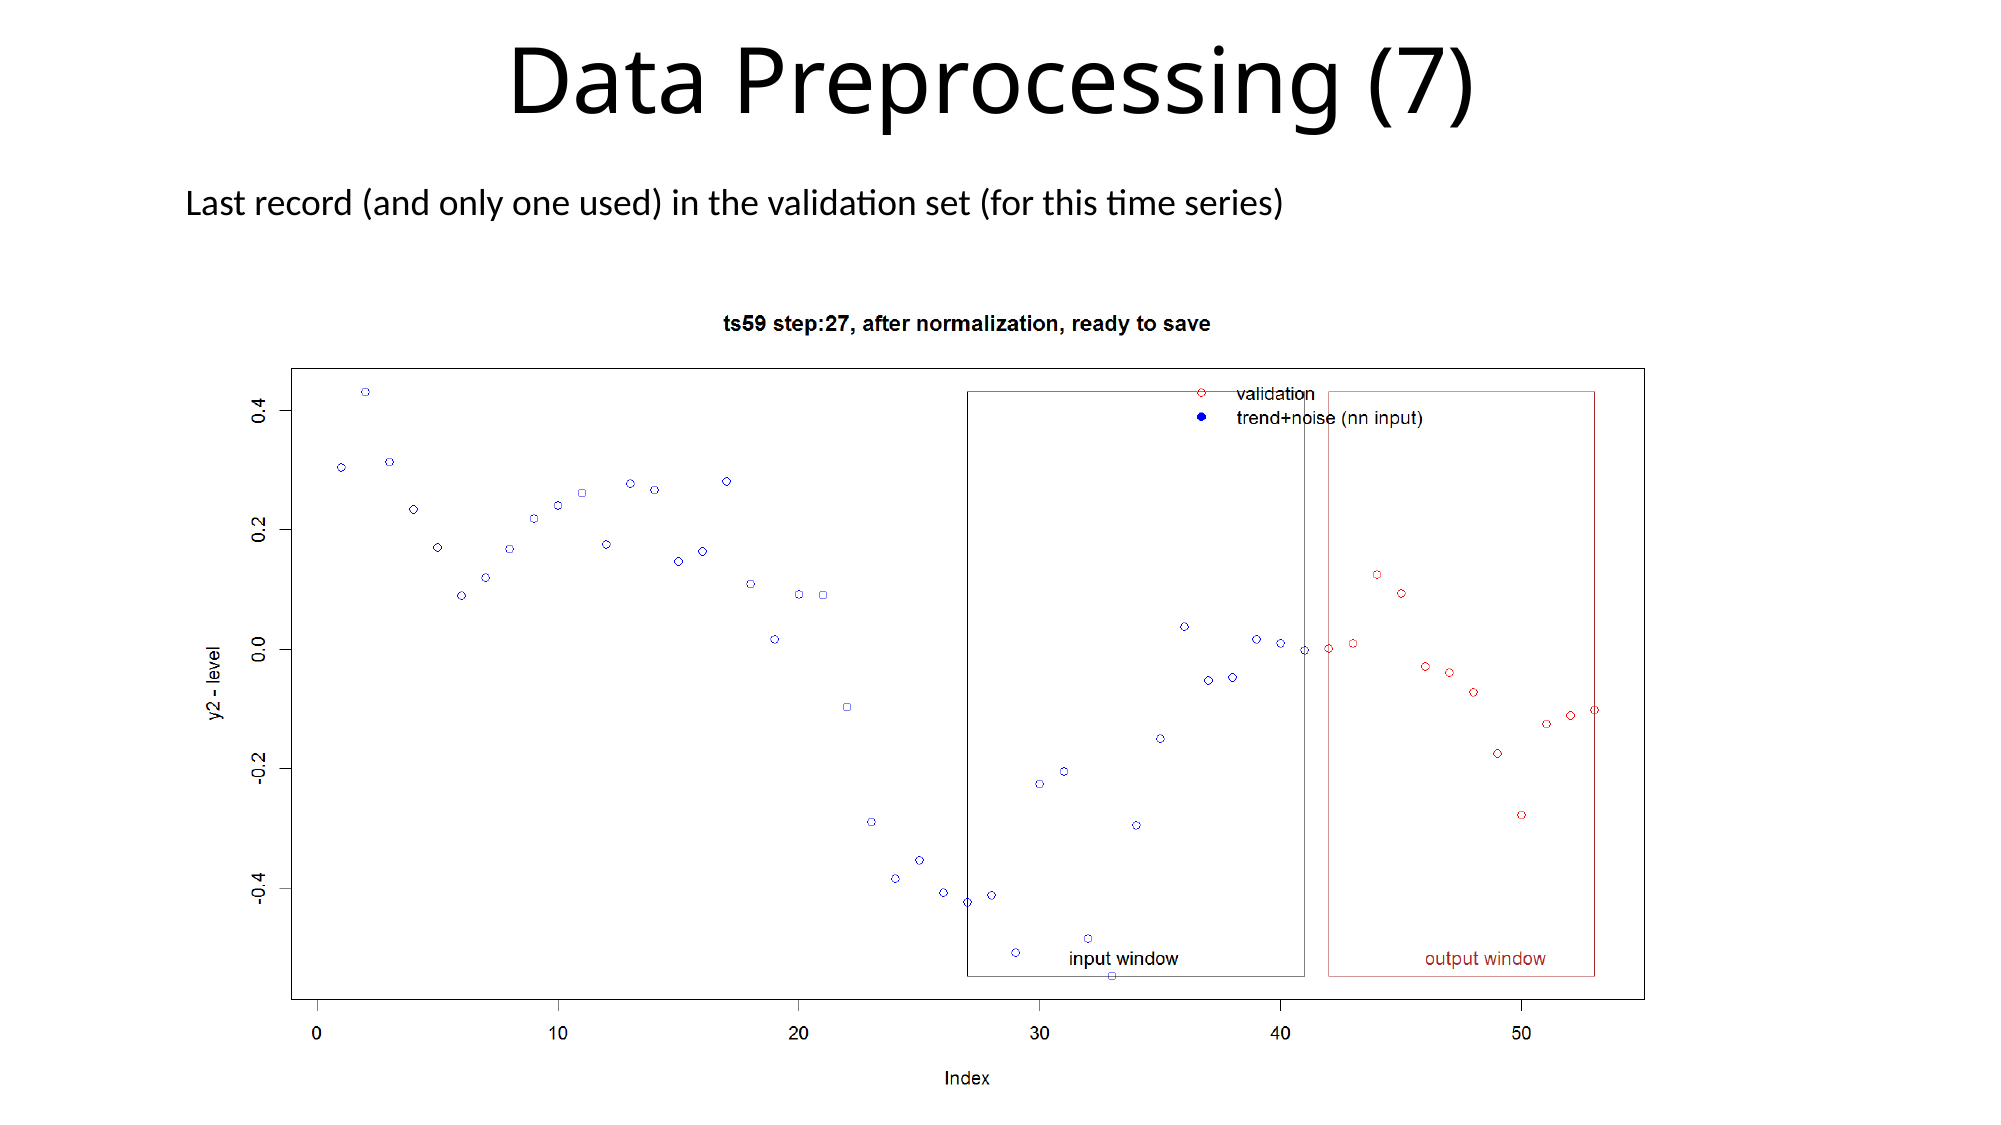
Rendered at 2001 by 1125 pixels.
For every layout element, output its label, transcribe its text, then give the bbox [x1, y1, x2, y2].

picture [199, 276, 1691, 1113]
text_box Last record (and only one used) in the validation set (for this time series) [170, 170, 1648, 230]
title Data Preprocessing (7) [128, 10, 1854, 158]
